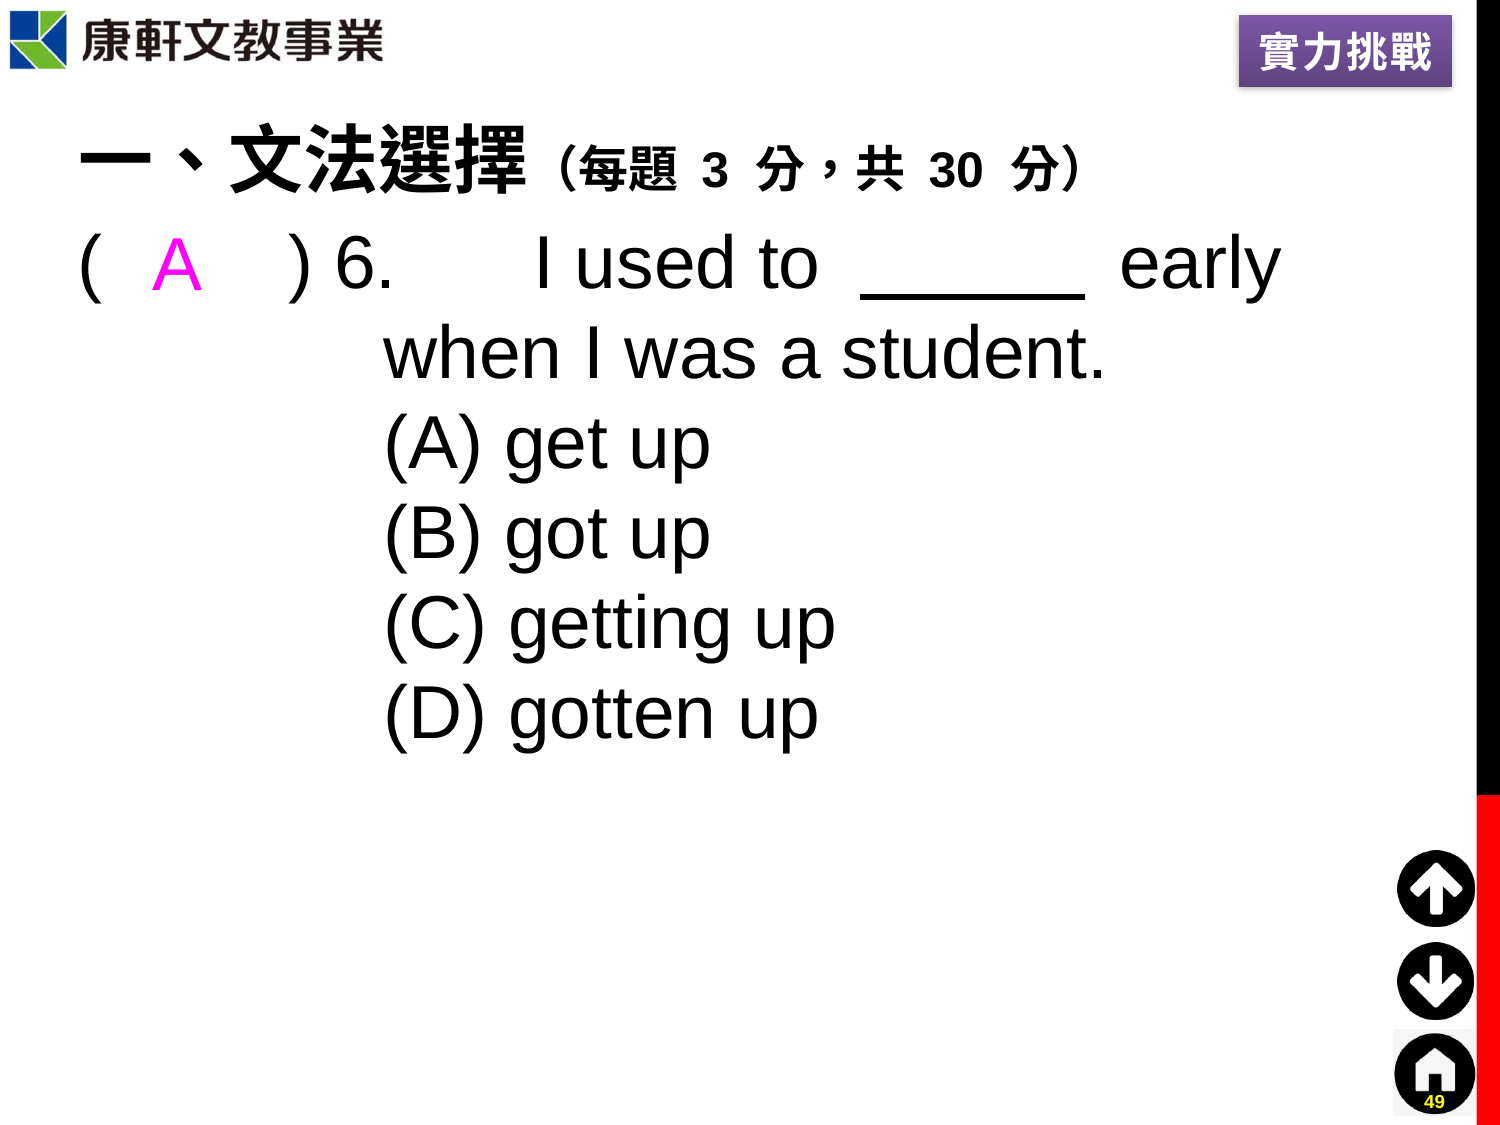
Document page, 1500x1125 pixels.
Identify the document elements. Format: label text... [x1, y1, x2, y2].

picture [1396, 942, 1475, 1020]
picture [8, 9, 387, 70]
text_box 實力挑戰 [1239, 15, 1452, 87]
text_box 一、文法選擇（每題 3 分，共 30 分） [63, 111, 1222, 210]
picture [1397, 850, 1475, 928]
picture [1393, 1029, 1476, 1116]
text_box ( ) 6. I used to early when I was a student. (A) get up (B) got up (C) getting up (D) gotten up [58, 206, 1477, 762]
text_box A [107, 223, 249, 314]
